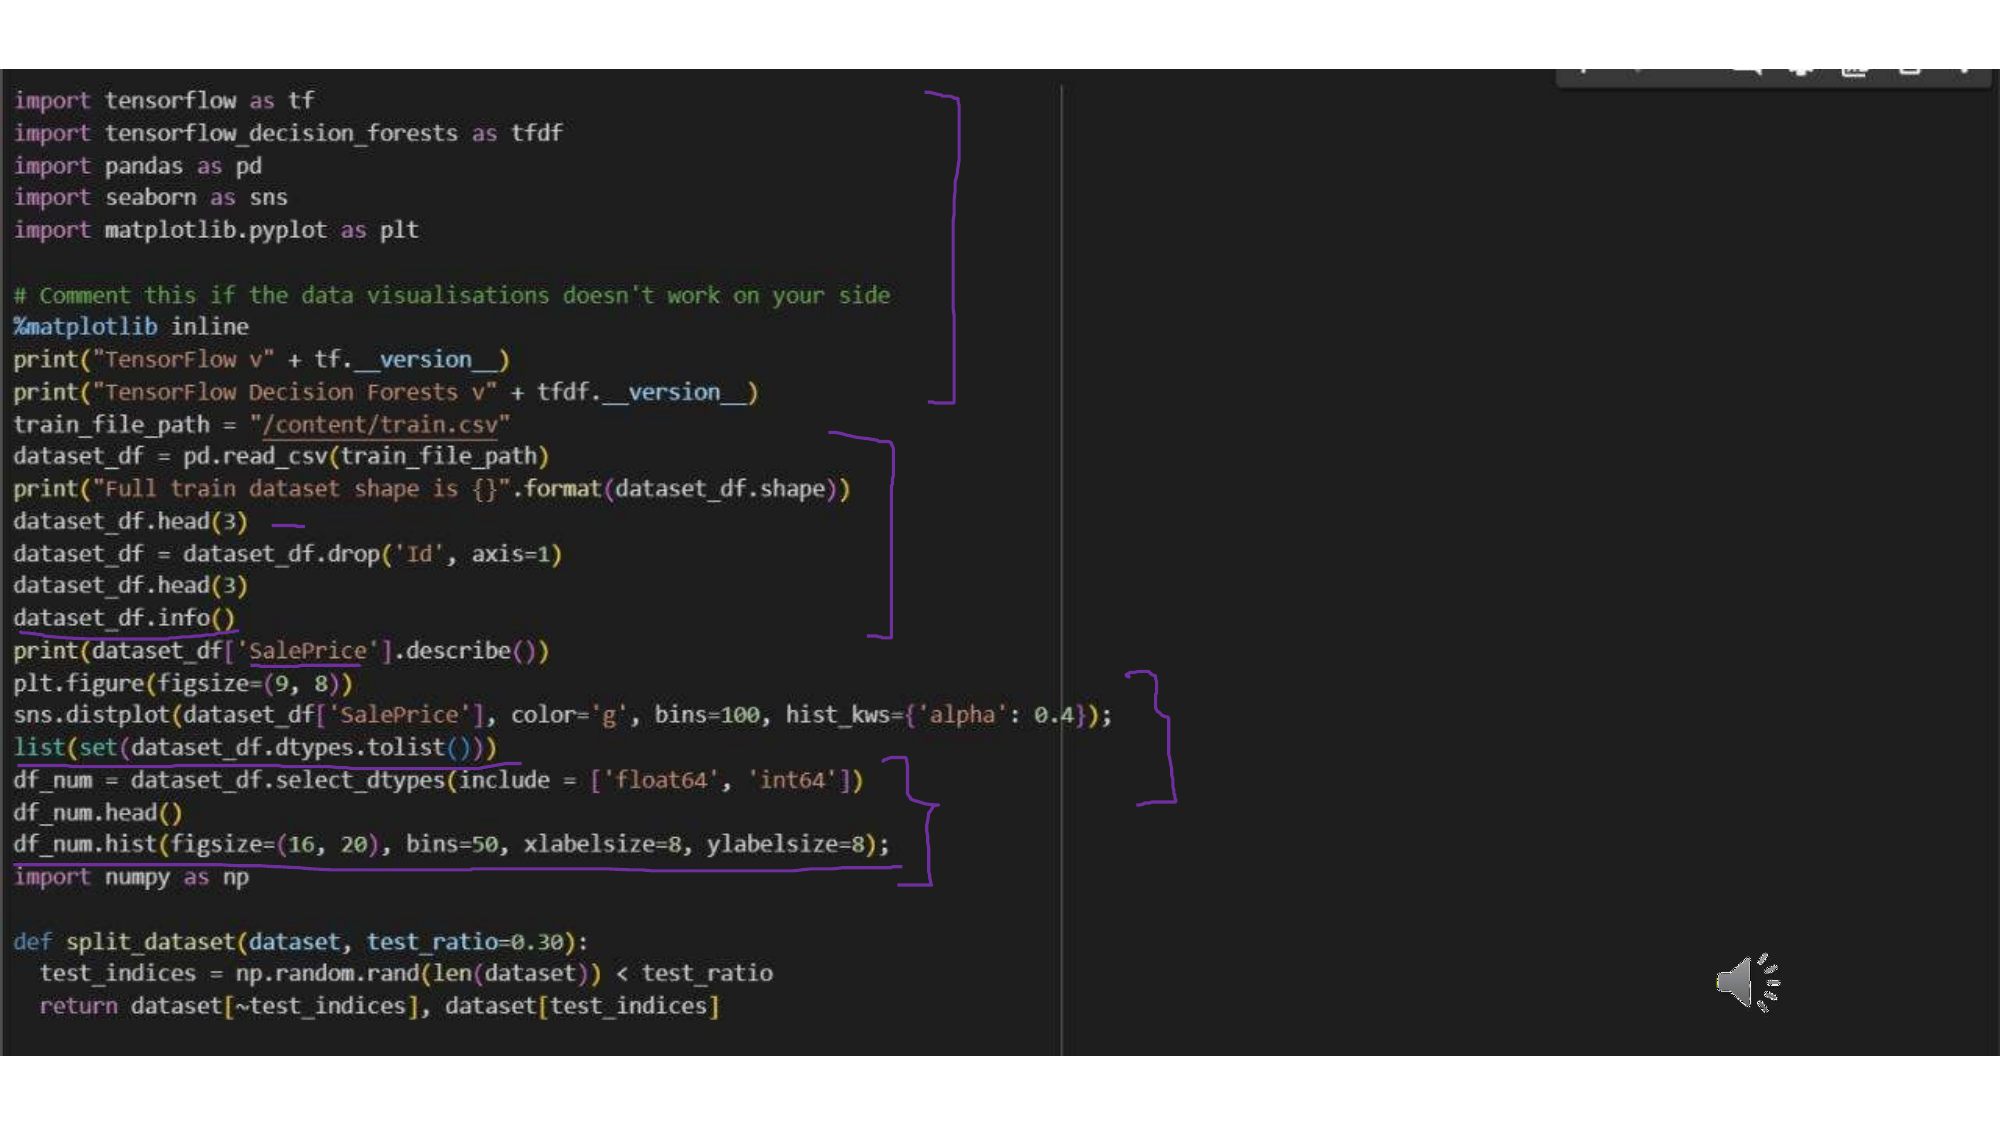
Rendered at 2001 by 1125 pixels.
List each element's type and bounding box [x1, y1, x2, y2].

text_box [0, 69, 2000, 1056]
